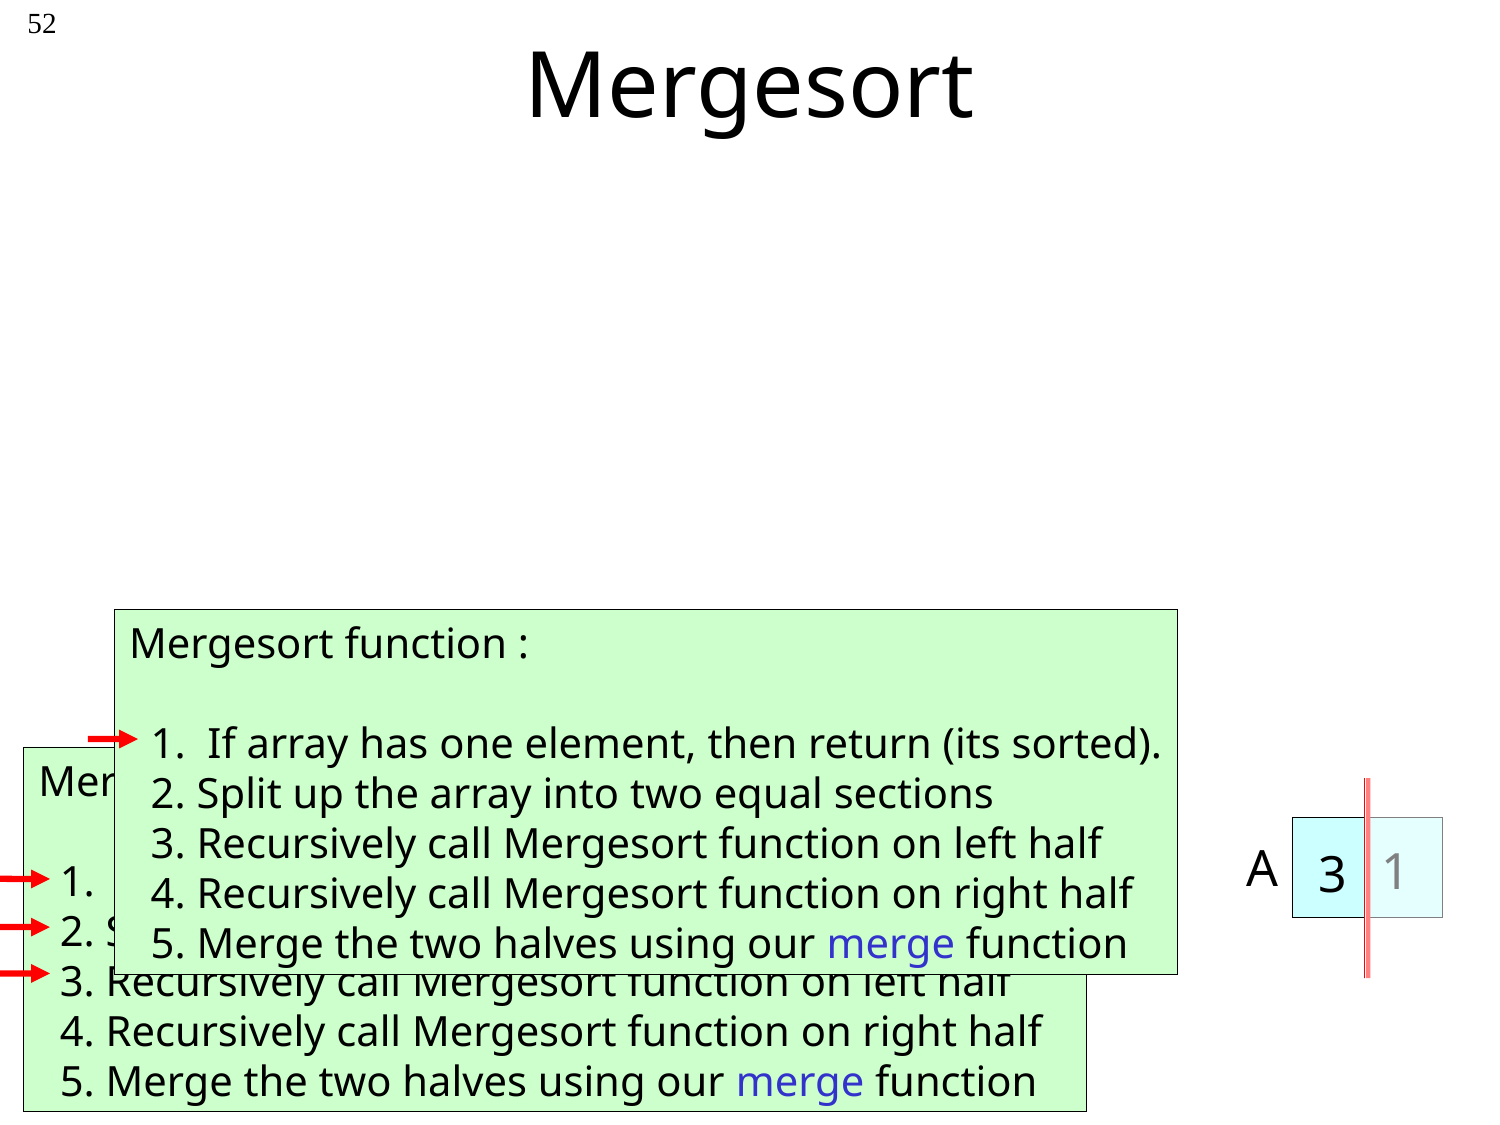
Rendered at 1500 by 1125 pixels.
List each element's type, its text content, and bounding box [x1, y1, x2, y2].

text_box [0, 920, 50, 934]
text_box [0, 872, 50, 886]
text_box Mergesort function : 1. If array has one element, then return (its sorted). 2. Split up the array into two equal sections 3. Recursively call Mergesort function on left half 4. Recursively call Mergesort function on right half 5. Merge the two halves using our merge function [114, 609, 1178, 975]
text_box [1365, 750, 1499, 1054]
text_box [87, 732, 139, 746]
text_box [0, 967, 50, 980]
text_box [1228, 817, 1443, 918]
title Mergesort [112, 0, 1388, 175]
slide_number 52 [0, 0, 72, 72]
text_box Mergesort function : 1. If array has one element, then return (its sorted). 2. Split up the array into two equal sections 3. Recursively call Mergesort function on left half 4. Recursively call Mergesort function on right half 5. Merge the two halves using our merge function [23, 746, 1087, 1112]
